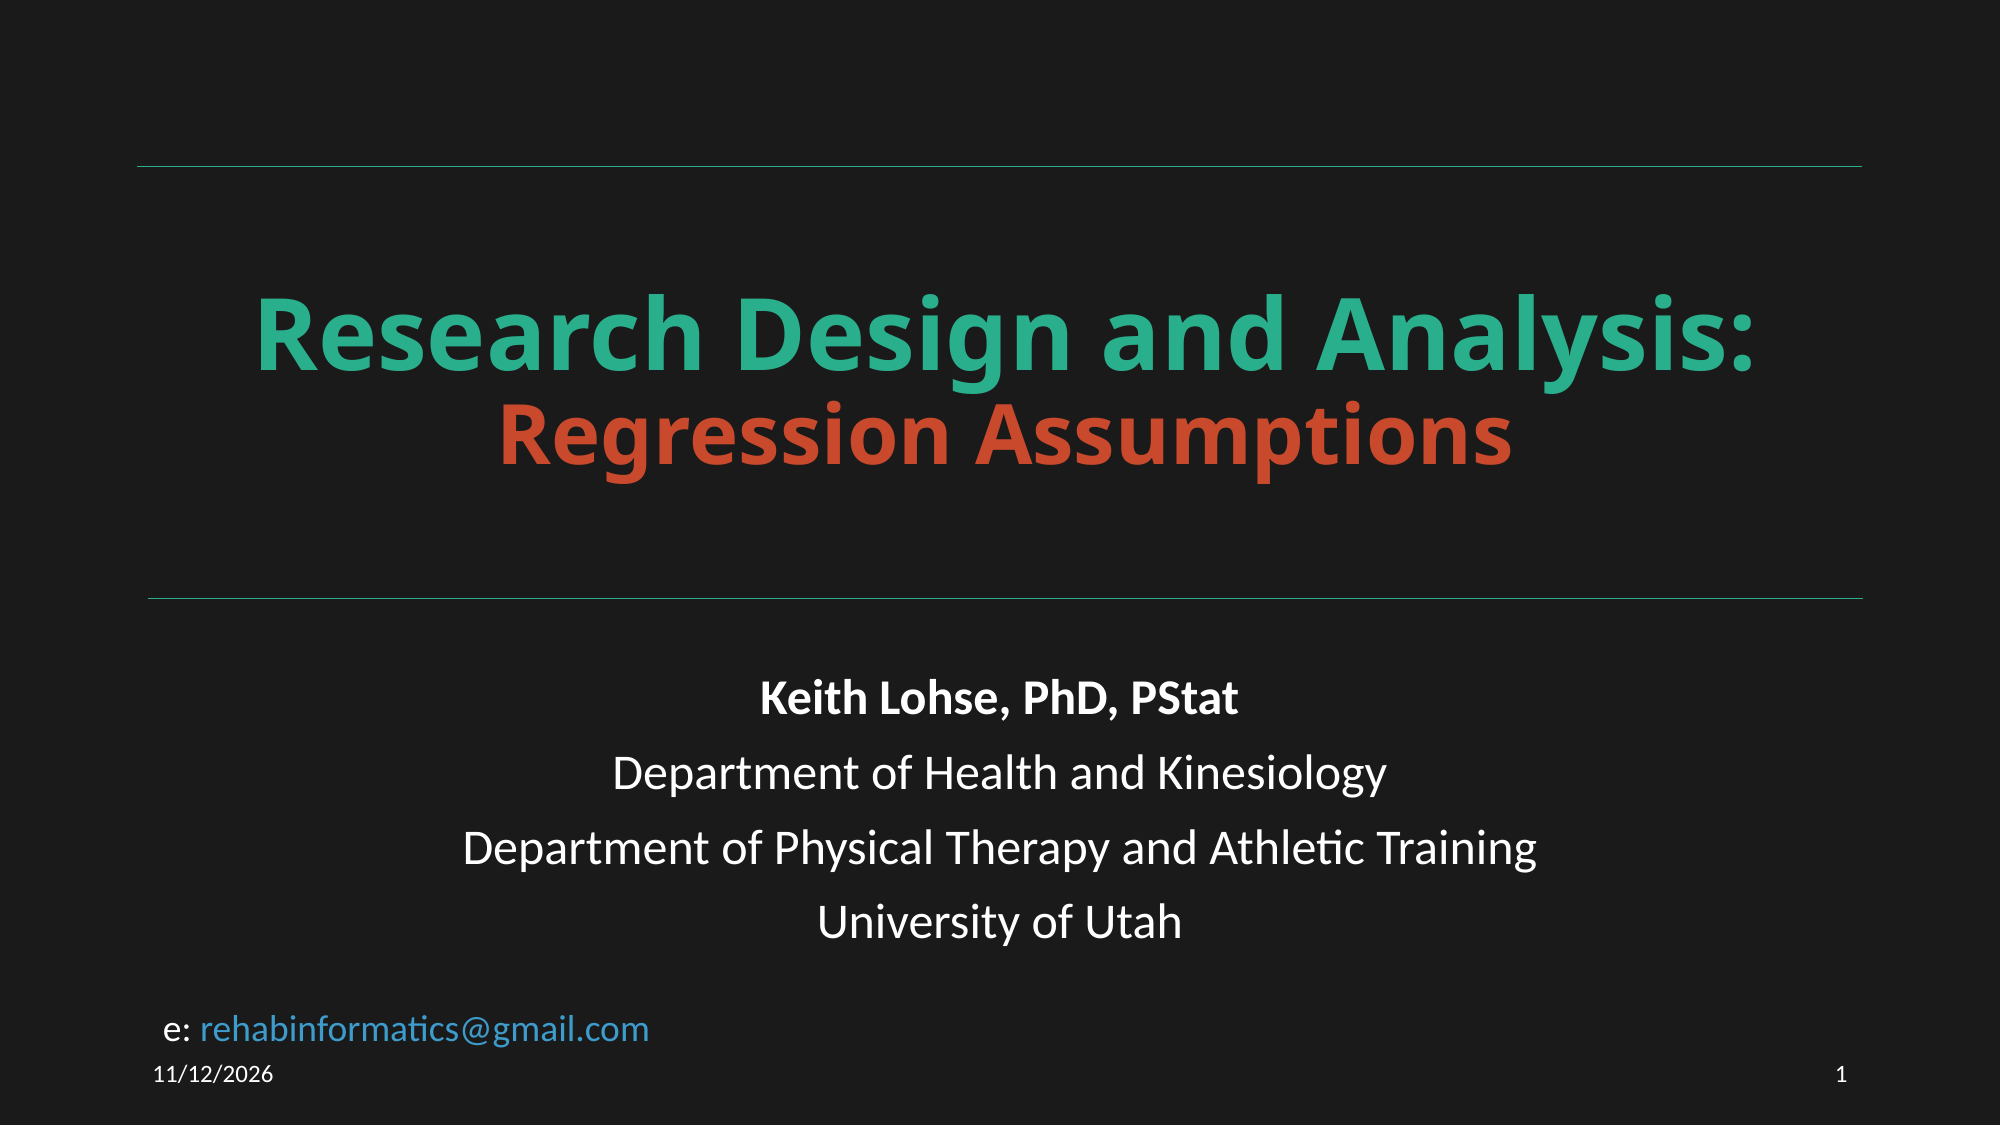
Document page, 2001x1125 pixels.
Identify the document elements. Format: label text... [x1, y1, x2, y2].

title Research Design and Analysis: Regression Assumptions [148, 172, 1863, 595]
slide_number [137, 1042, 588, 1103]
slide_number 1 [1412, 1042, 1863, 1103]
subtitle Keith Lohse, PhD, PStat Department of Health and Kinesiology Department of Physical Therapy and Athletic Training University of Utah [249, 663, 1750, 1042]
text_box e: rehabinformatics@gmail.com [148, 996, 1468, 1057]
